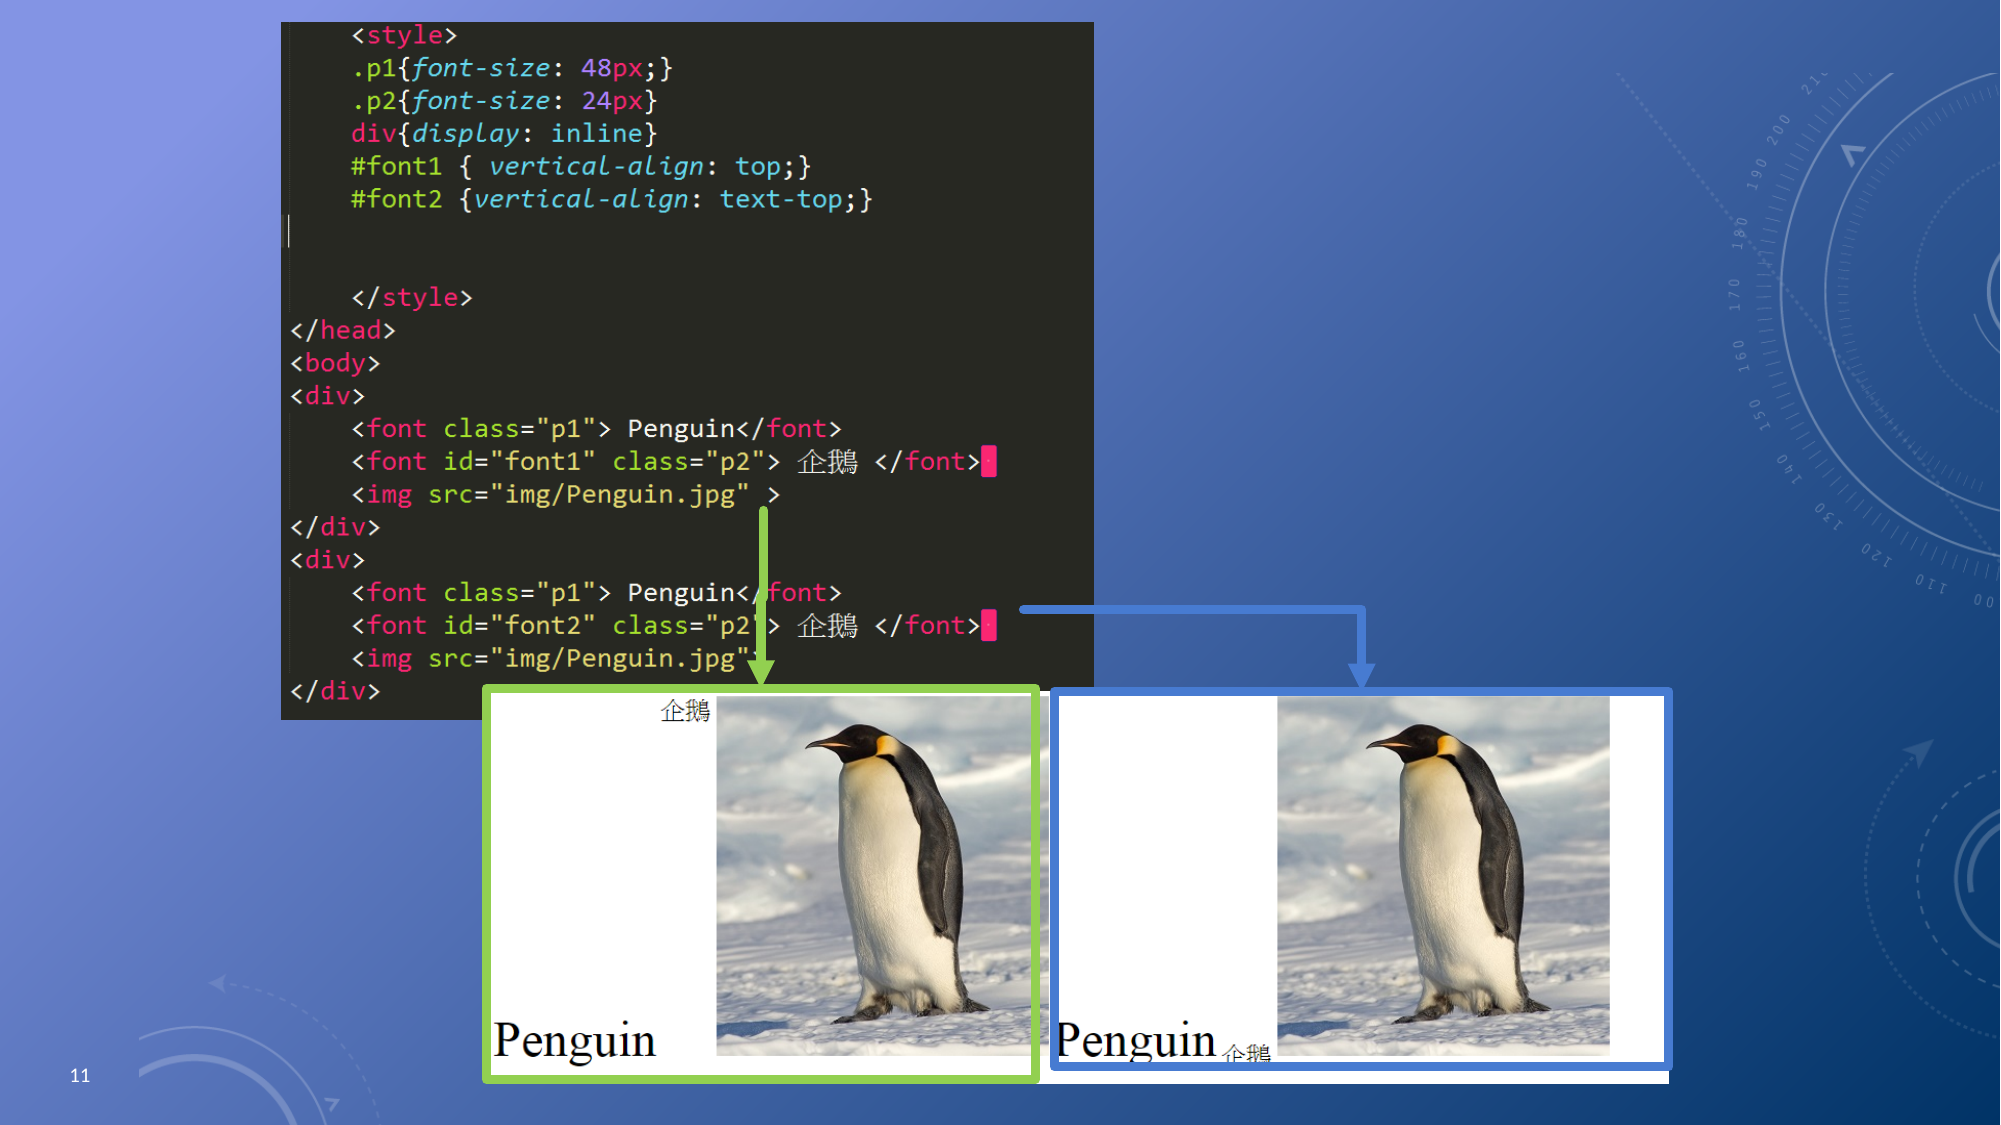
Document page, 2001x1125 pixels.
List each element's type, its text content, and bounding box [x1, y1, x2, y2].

slide_number 11 [14, 1043, 106, 1106]
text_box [673, 597, 852, 602]
picture [139, 22, 2001, 1125]
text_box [1023, 609, 1362, 692]
